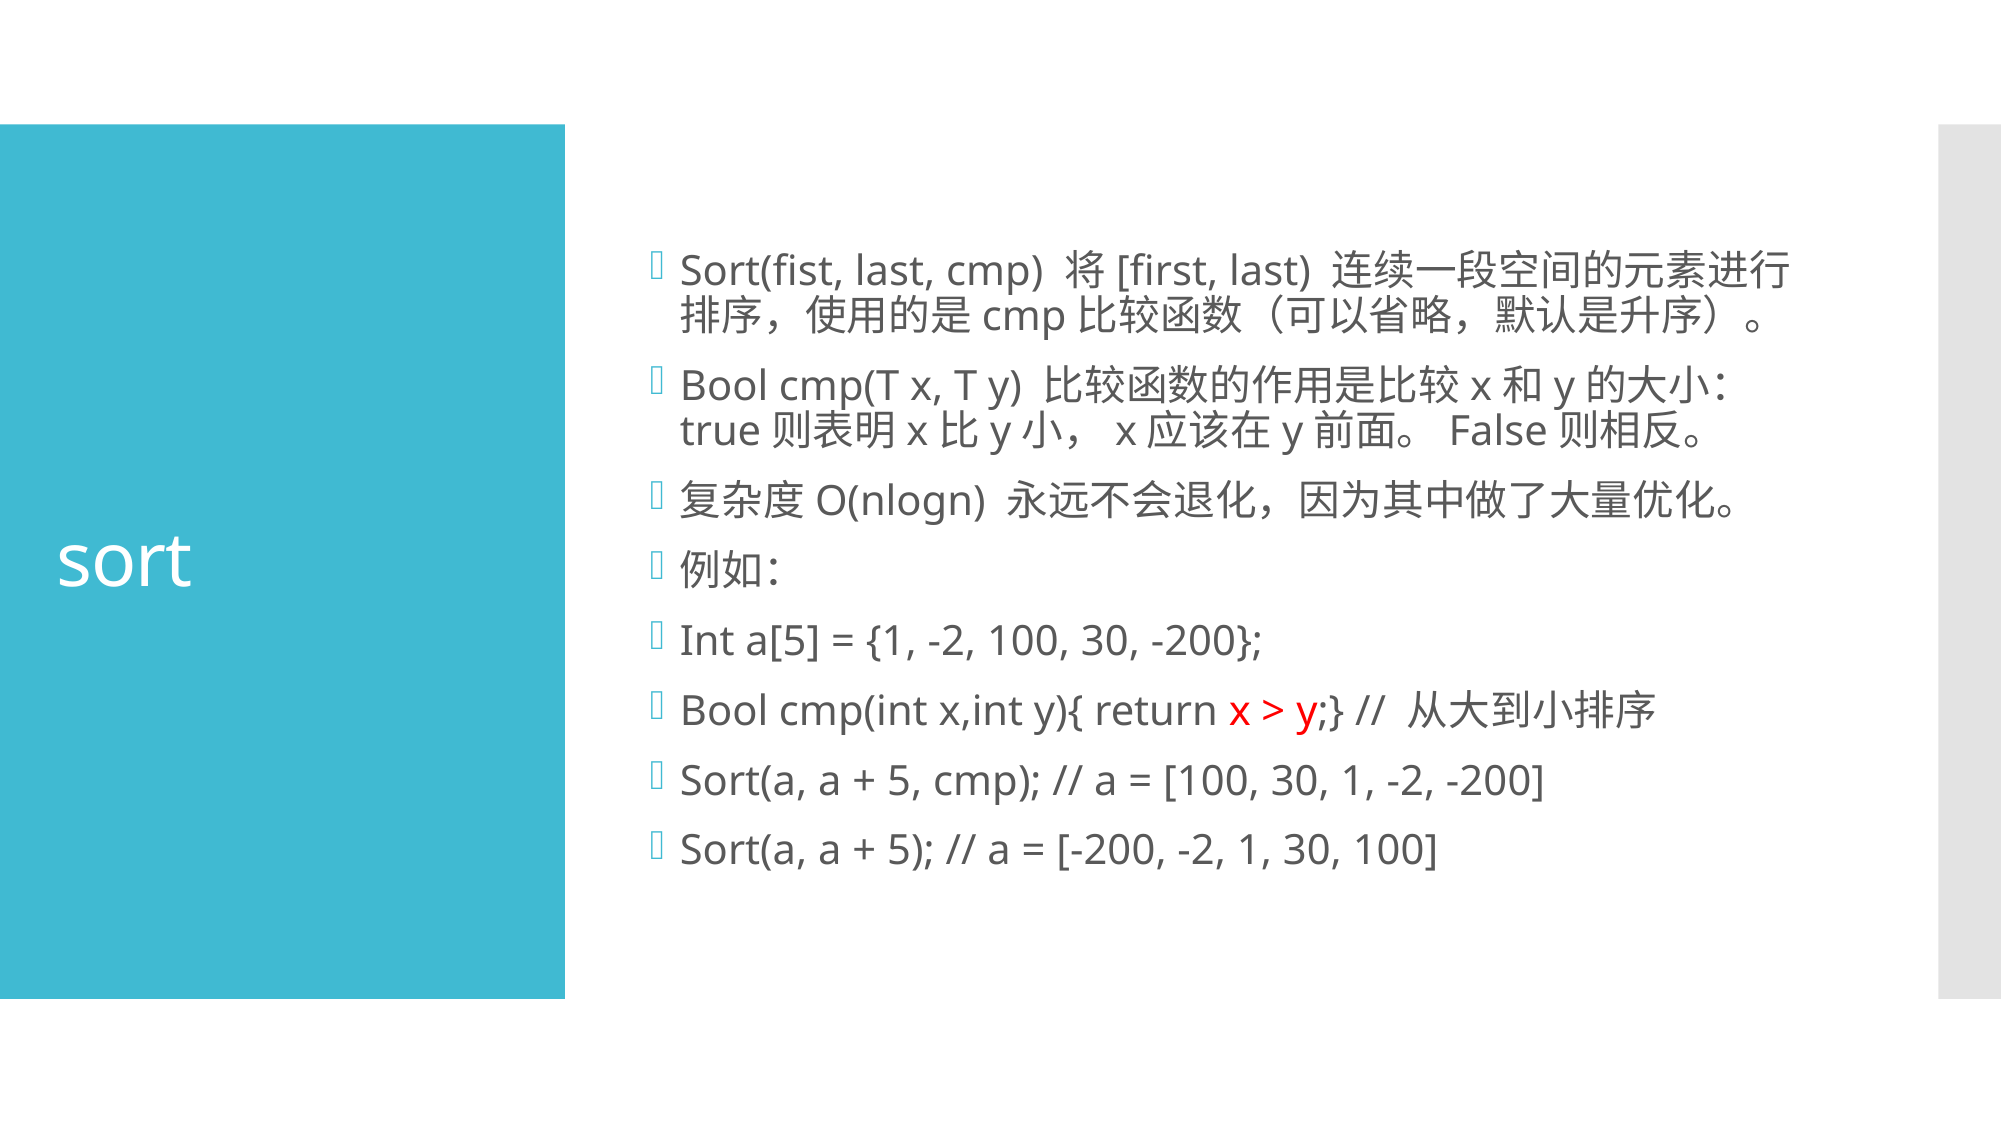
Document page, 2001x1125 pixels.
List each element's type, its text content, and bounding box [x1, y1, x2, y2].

list Sort(fist, last, cmp) 将[first, last) 连续一段空间的元素进行排序，使用的是cmp比较函数（可以省略，默认是升序）。 Bool cmp(T x, T y) 比较函数的作用是比较x和y的大小：true则表明x比y小，x应该在y前面。False则相反。 复杂度O(nlogn) 永远不会退化，因为其中做了大量优化。 例如： Int a[5] = {1, -2, 100, 30, -200}; Bool cmp(int x,int y){ return x > y;} // 从大到小排序 Sort(a, a + 5, cmp); // a = [100, 30, 1, -2, -200] Sort(a, a + 5); // a = [-200, -2, 1, 30, 100] [634, 141, 1835, 982]
title sort [41, 184, 525, 940]
